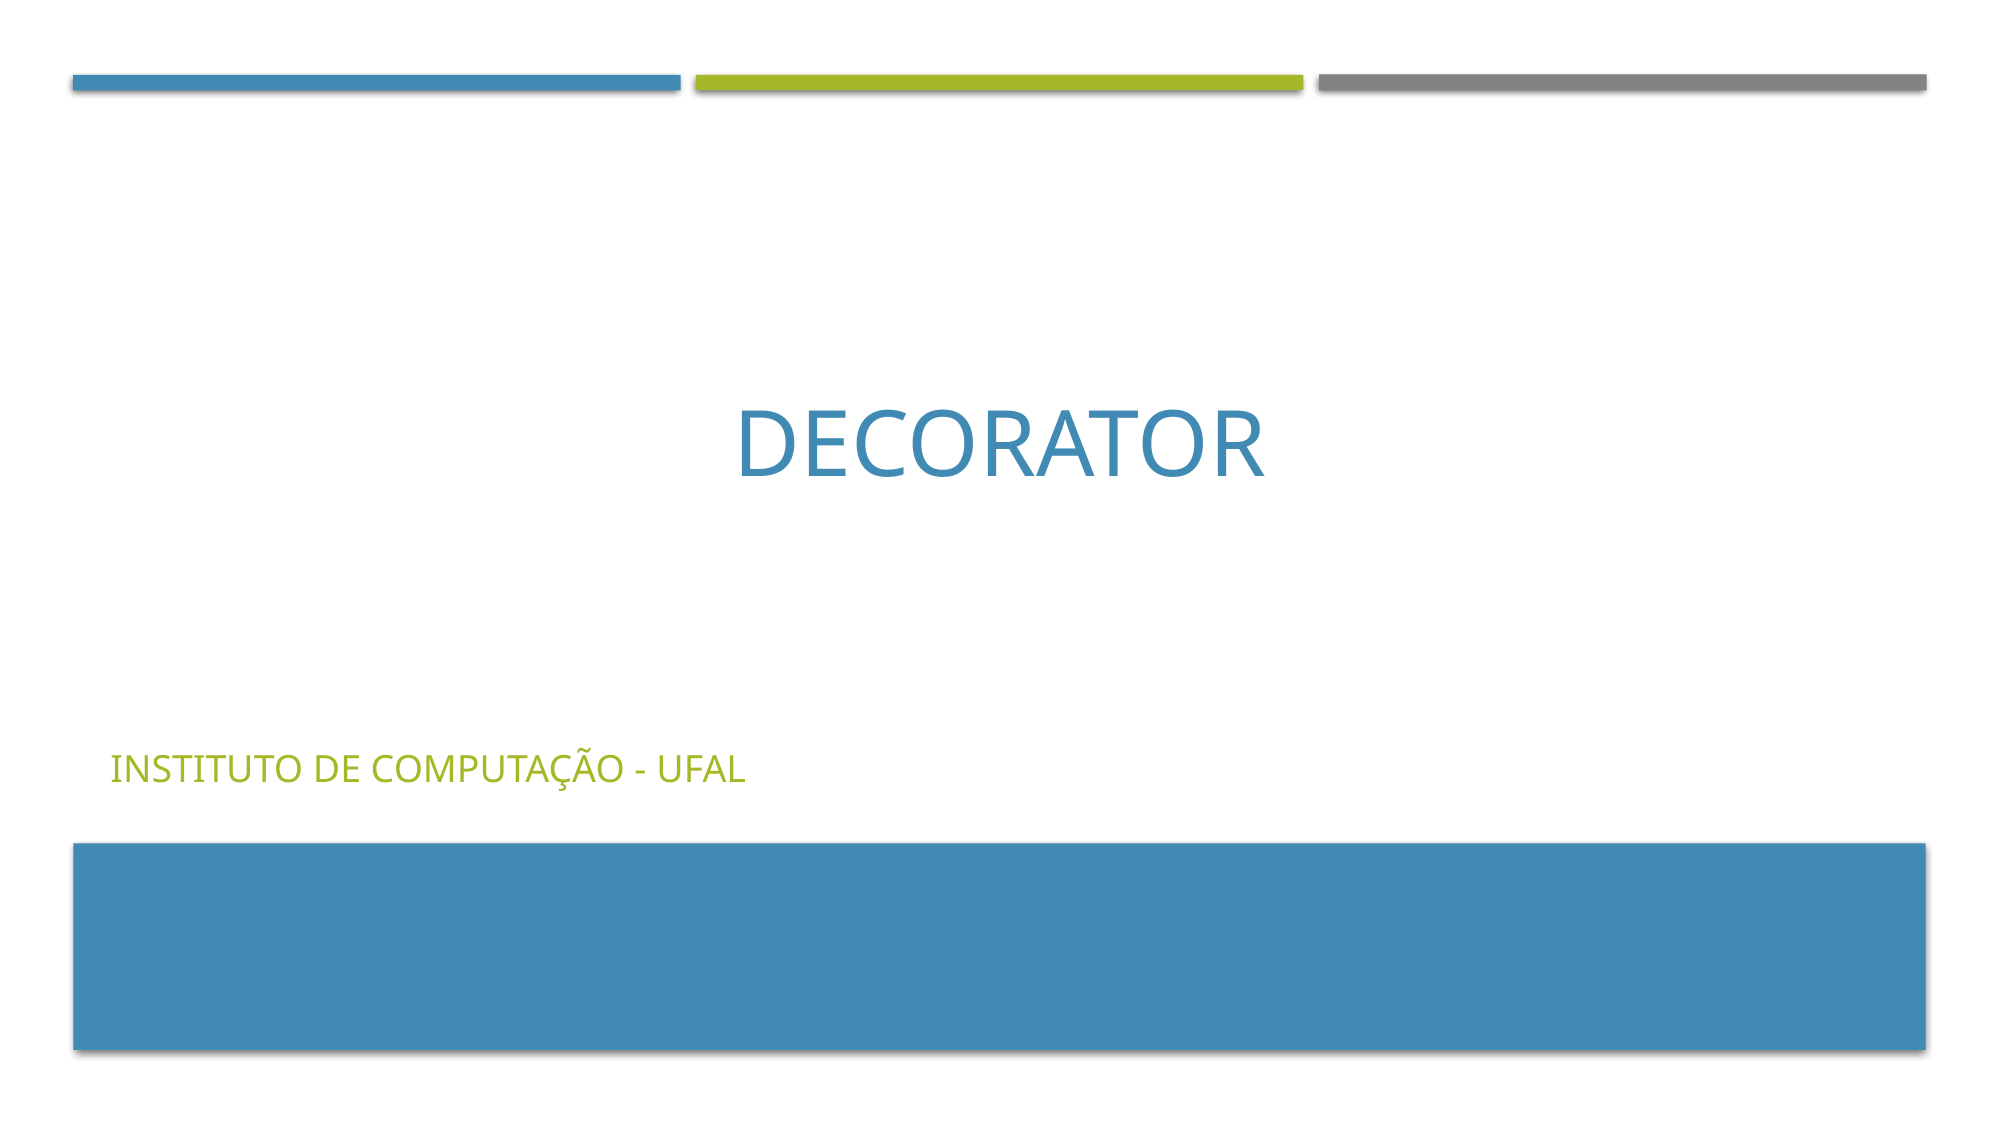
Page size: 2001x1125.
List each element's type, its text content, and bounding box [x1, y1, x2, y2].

list Instituto de computação - ufal [95, 737, 1905, 837]
title Decorator [95, 316, 1905, 563]
